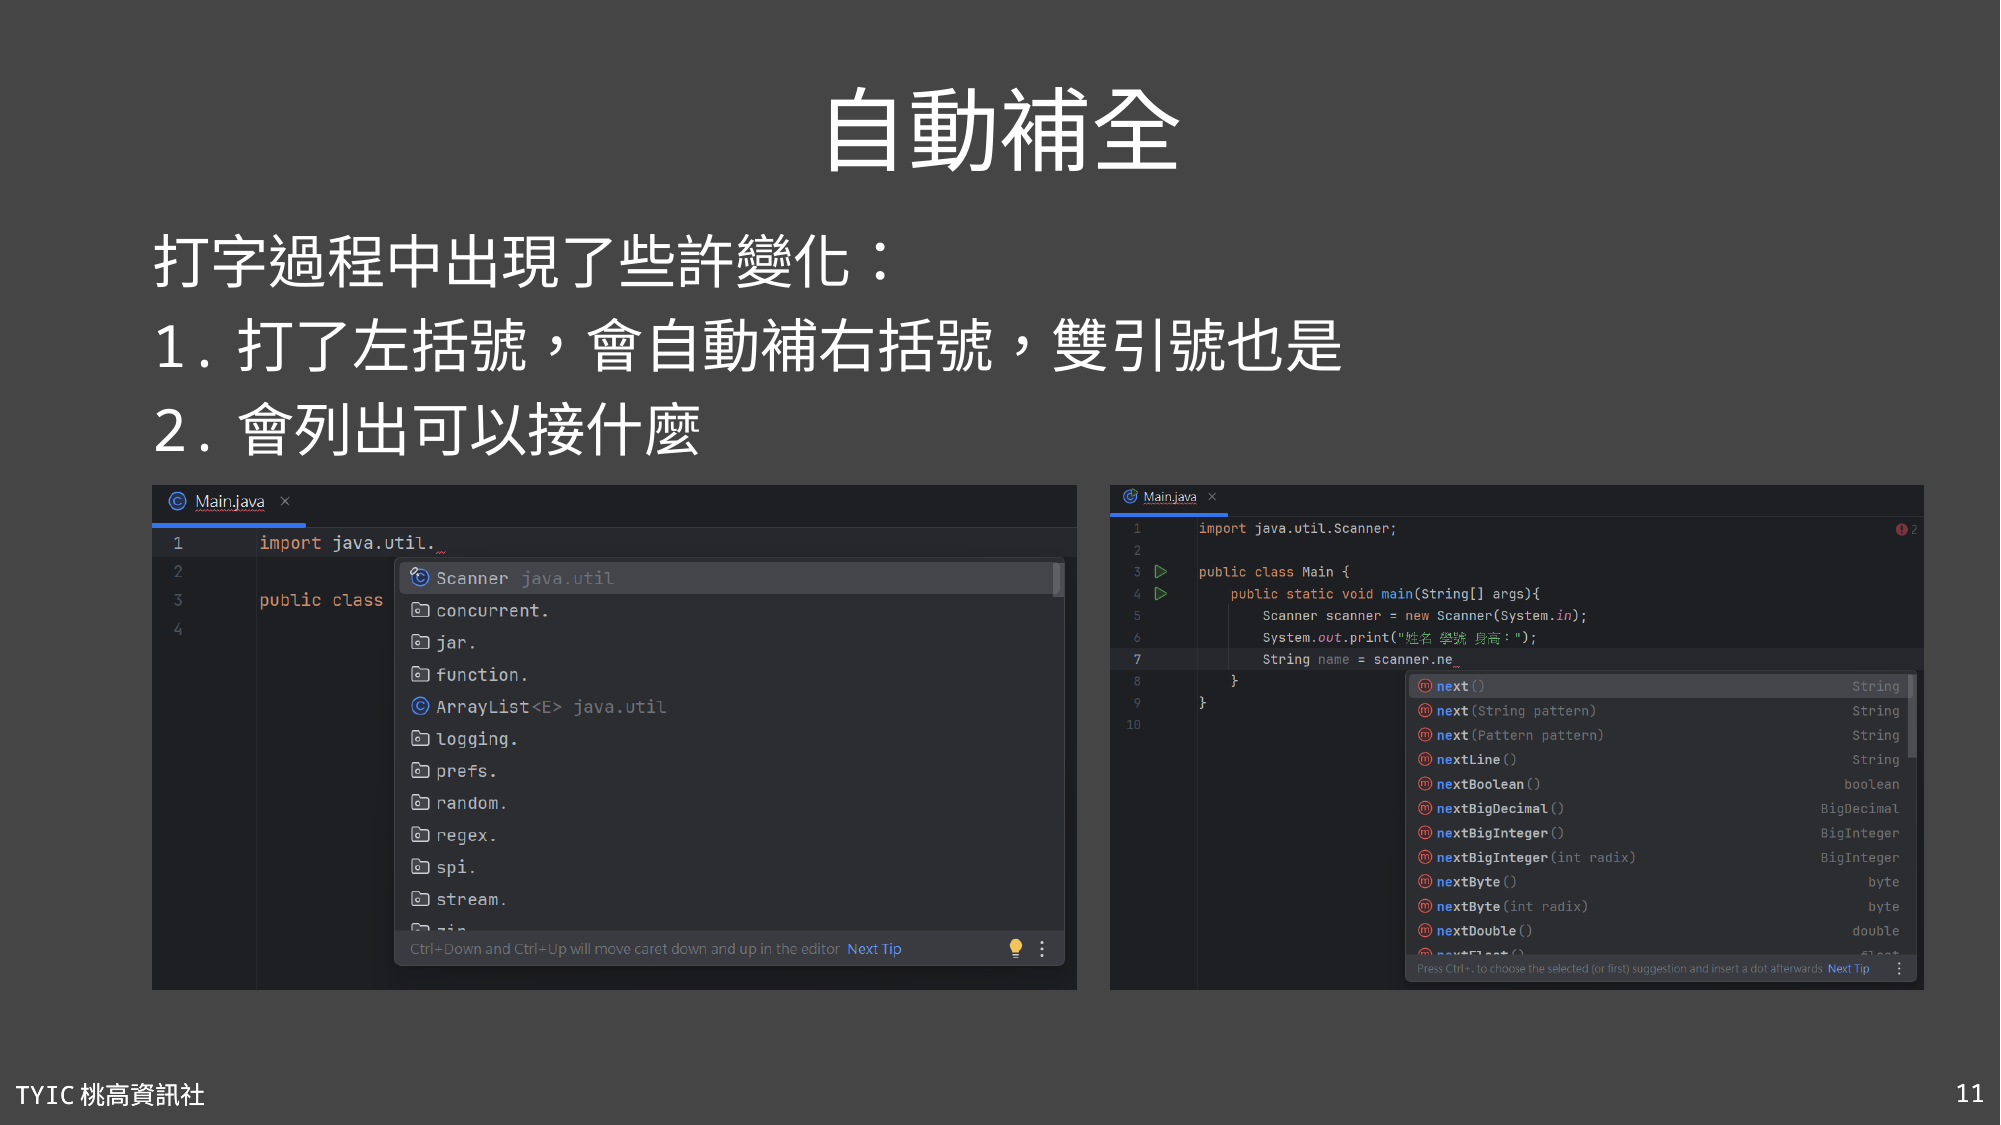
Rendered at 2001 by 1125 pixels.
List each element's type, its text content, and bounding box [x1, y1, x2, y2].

title 自動補全 [137, 26, 1863, 226]
picture [152, 485, 1077, 990]
list 打字過程中出現了些許變化： 1.打了左括號，會自動補右括號，雙引號也是 2.會列出可以接什麼 [137, 226, 1863, 486]
picture [1110, 485, 1924, 991]
